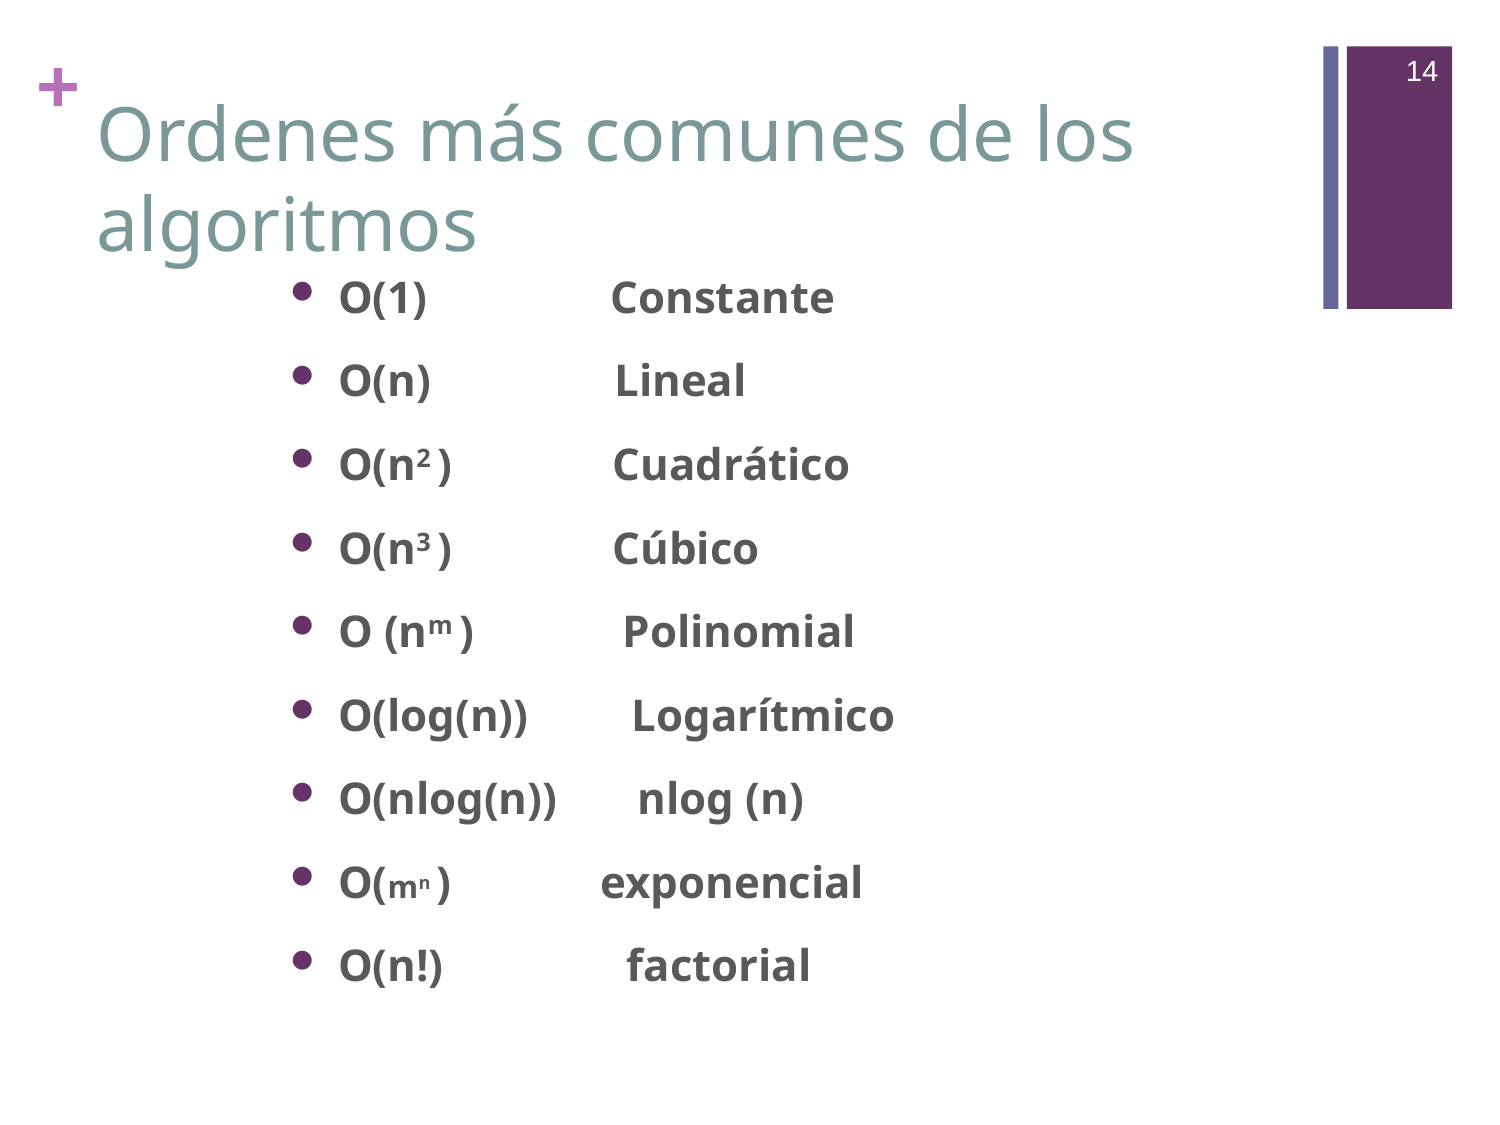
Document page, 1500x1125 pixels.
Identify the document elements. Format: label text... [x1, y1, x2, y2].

list O(1) Constante O(n) Lineal O(n2 ) Cuadrático O(n3 ) Cúbico O (nm ) Polinomial O(log(n)) Logarítmico O(nlog(n)) nlog (n) O(mn ) exponencial O(n!) factorial [275, 262, 1147, 1000]
slide_number 14 [1362, 39, 1454, 100]
title Ordenes más comunes de los algoritmos [81, 79, 1322, 263]
